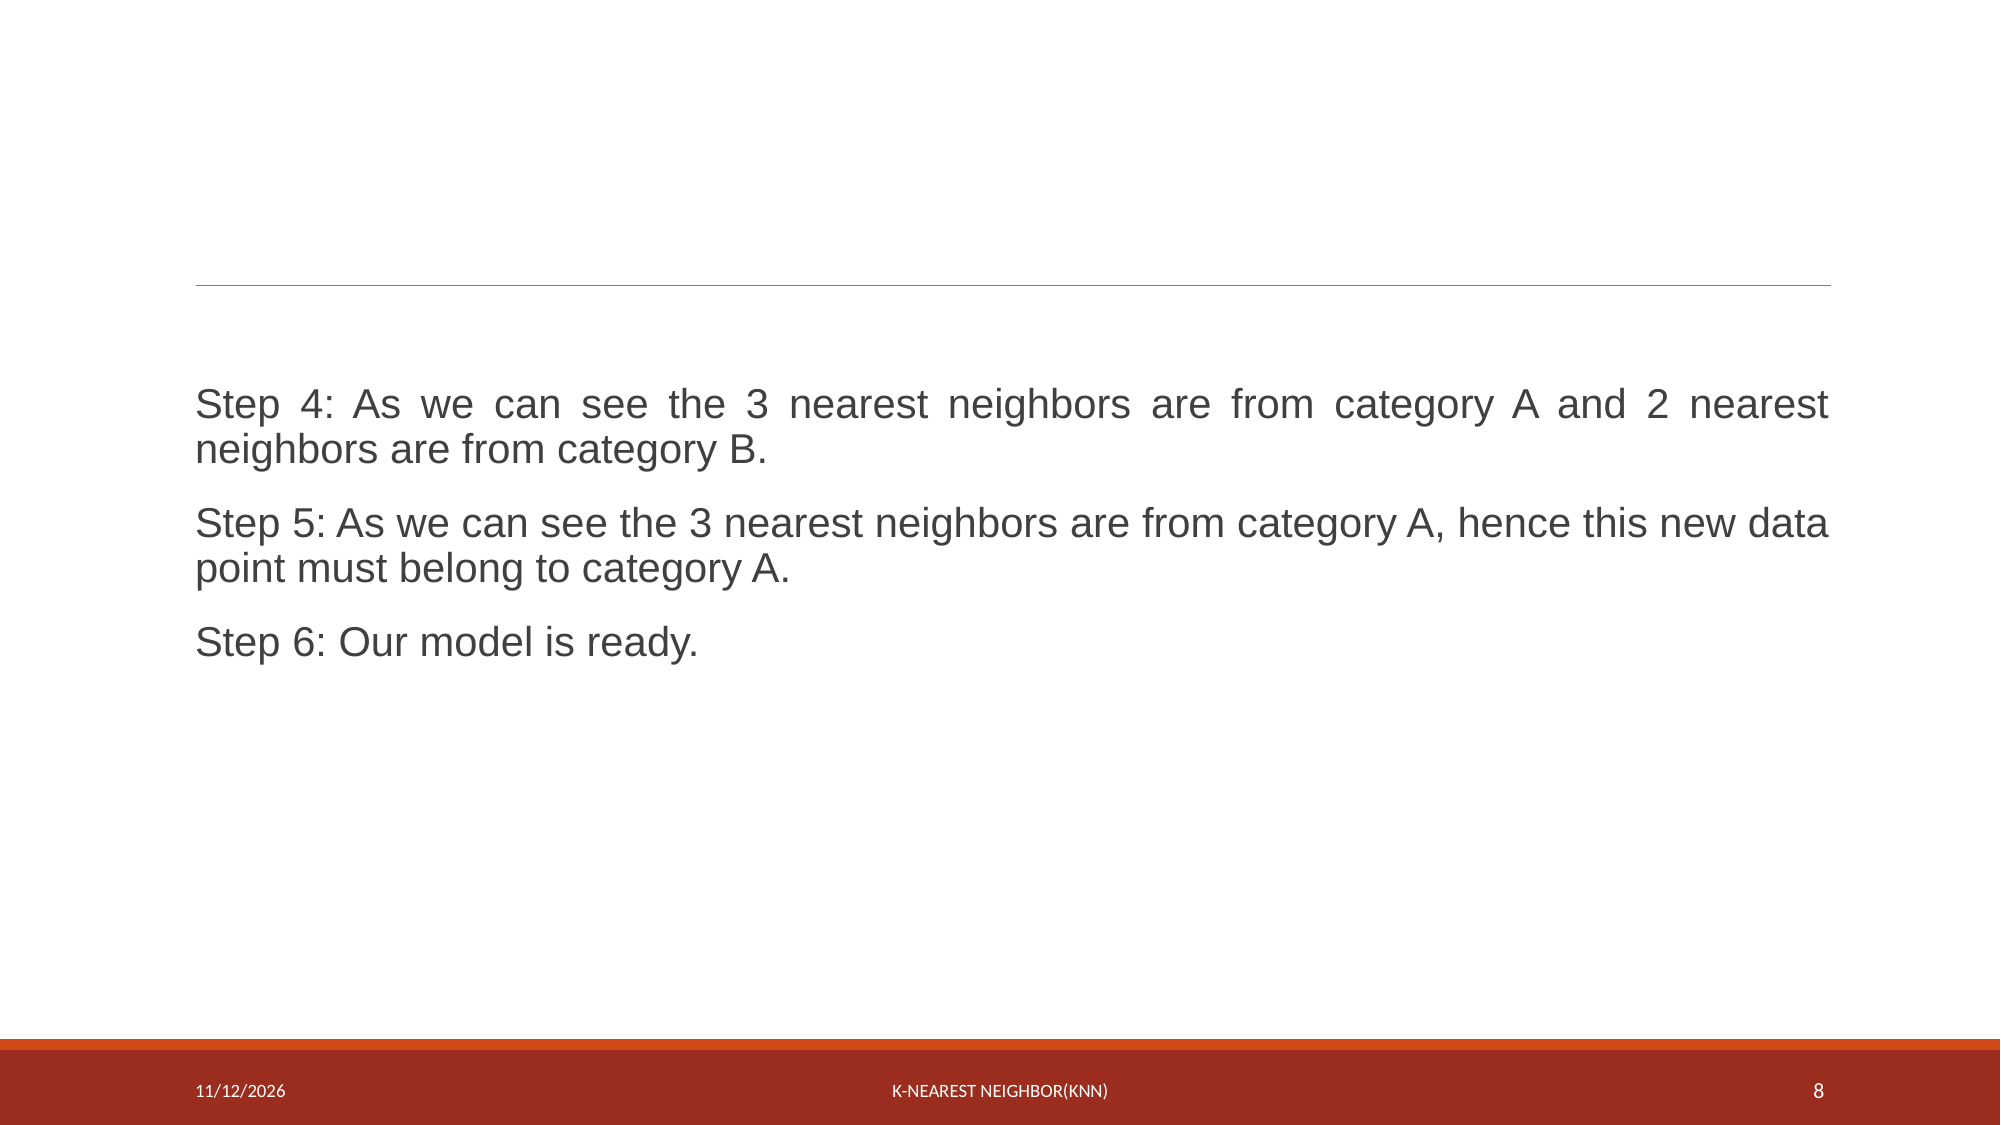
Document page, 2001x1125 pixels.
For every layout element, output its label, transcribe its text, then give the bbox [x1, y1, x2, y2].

list Step 4: As we can see the 3 nearest neighbors are from category A and 2 nearest neighbors are from category B. Step 5: As we can see the 3 nearest neighbors are from category A, hence this new data point must belong to category A. Step 6: Our model is ready. [180, 374, 1830, 1035]
footer K-Nearest Neighbor(KNN) [604, 1059, 1396, 1120]
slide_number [180, 1059, 586, 1120]
slide_number 8 [1624, 1059, 1840, 1120]
